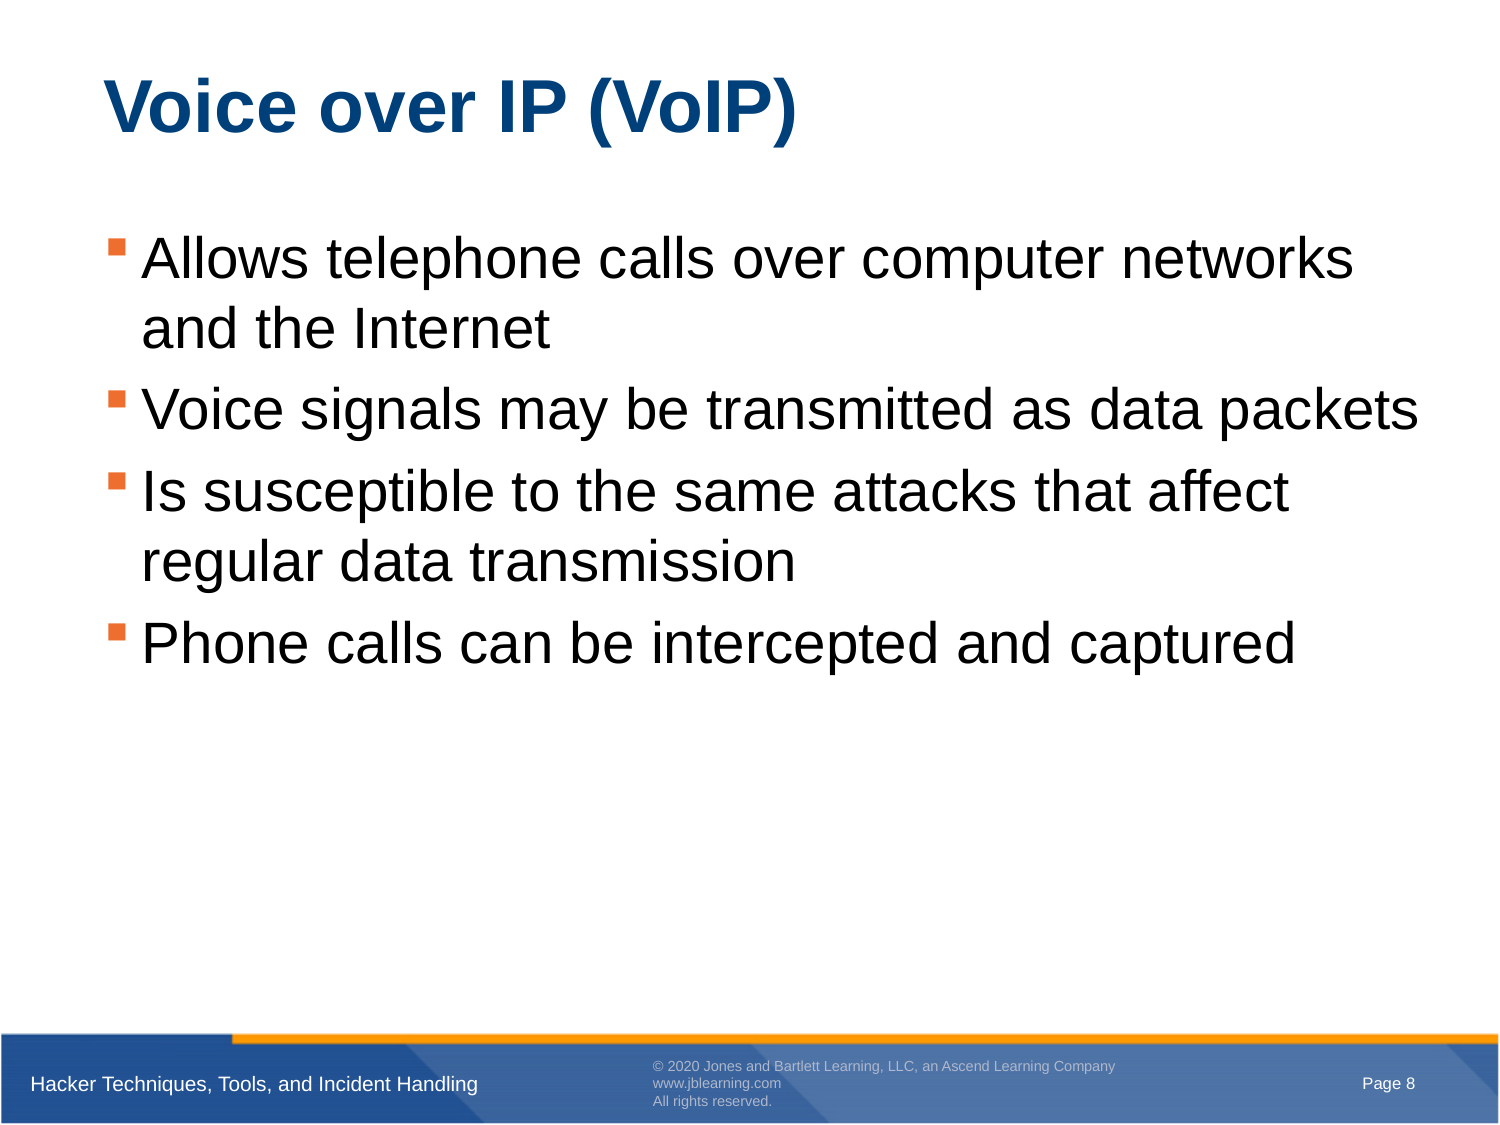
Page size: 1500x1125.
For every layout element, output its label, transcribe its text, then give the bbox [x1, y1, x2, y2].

title Voice over IP (VoIP) [88, 49, 1451, 212]
picture [0, 1032, 1500, 1125]
list Allows telephone calls over computer networks and the Internet Voice signals may be transmitted as data packets Is susceptible to the same attacks that affect regular data transmission Phone calls can be intercepted and captured [88, 212, 1451, 976]
